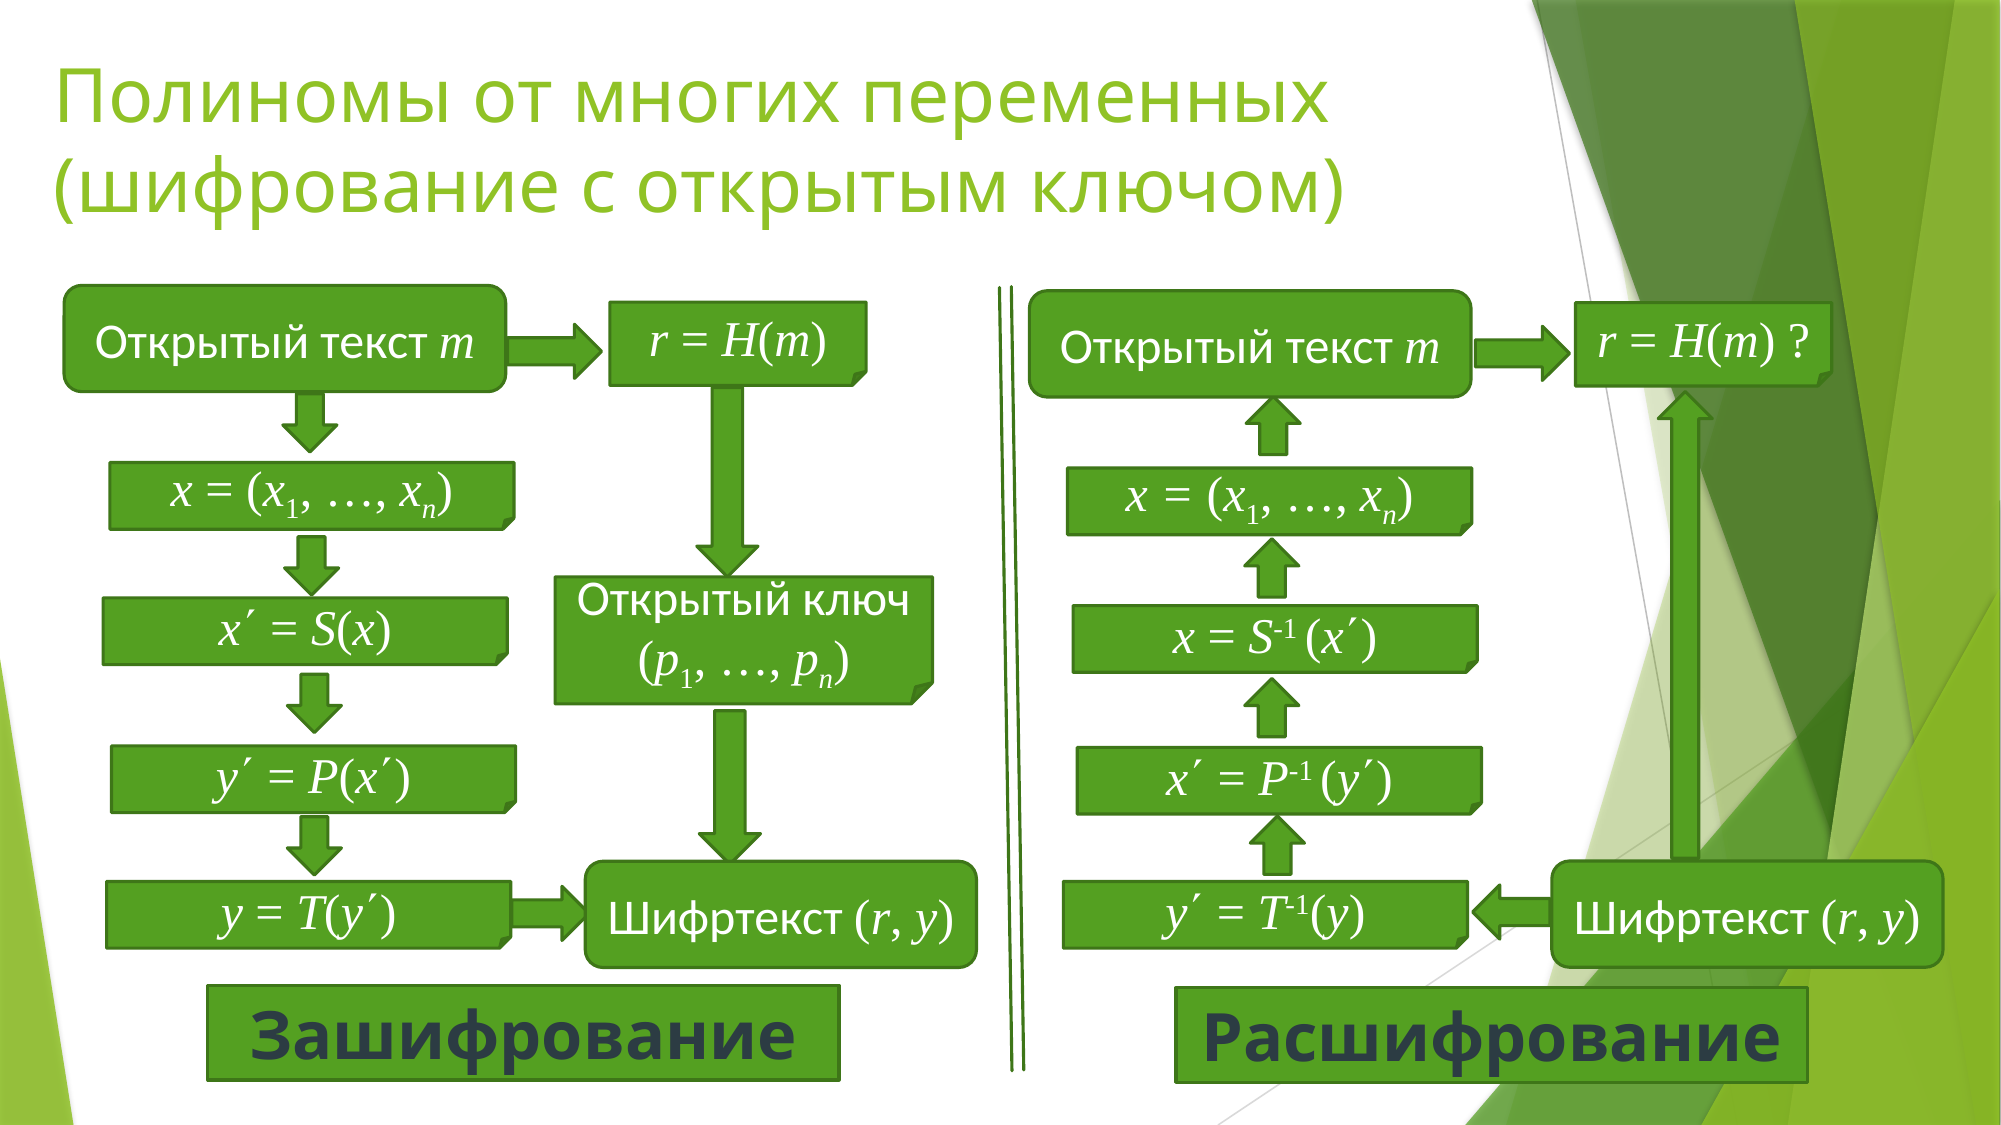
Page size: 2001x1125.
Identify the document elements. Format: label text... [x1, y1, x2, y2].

text_box y = T-1(y) [1061, 879, 1470, 950]
text_box Открытый текст m [1030, 289, 1473, 399]
text_box Шифртекст (r, y) [583, 859, 979, 970]
text_box [1243, 537, 1301, 599]
text_box y = P(x) [109, 744, 518, 815]
text_box [695, 386, 760, 578]
text_box [1244, 399, 1302, 457]
title Полиномы от многих переменных (шифрование с открытым ключом) [38, 39, 1449, 257]
text_box [1473, 324, 1571, 382]
text_box [508, 322, 603, 380]
text_box [1656, 390, 1714, 859]
text_box Зашифрование [206, 984, 841, 1082]
text_box r = H(m) ? [1573, 301, 1834, 388]
text_box x = (x1, …, xn) [108, 460, 516, 531]
text_box x = S(x) [101, 596, 509, 667]
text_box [1010, 286, 1025, 1071]
text_box r = H(m) [608, 300, 868, 387]
text_box [513, 884, 583, 942]
text_box y = T(y) [105, 879, 513, 950]
text_box Открытый текст m [62, 283, 508, 394]
text_box [1243, 677, 1301, 739]
text_box [1248, 816, 1306, 876]
text_box x = (x1, …, xn) [1065, 466, 1474, 537]
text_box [998, 286, 1009, 1072]
text_box x = S-1 (x) [1071, 604, 1479, 674]
text_box [281, 394, 339, 454]
text_box [283, 535, 341, 596]
text_box x = P-1 (y) [1075, 745, 1484, 816]
text_box Шифртекст (r, y) [1550, 859, 1945, 969]
text_box Расшифрование [1174, 986, 1809, 1084]
text_box Открытый ключ (p1, …, pn) [553, 575, 935, 706]
text_box [285, 815, 343, 877]
text_box [697, 709, 762, 859]
text_box [285, 672, 343, 734]
text_box [1471, 883, 1550, 941]
